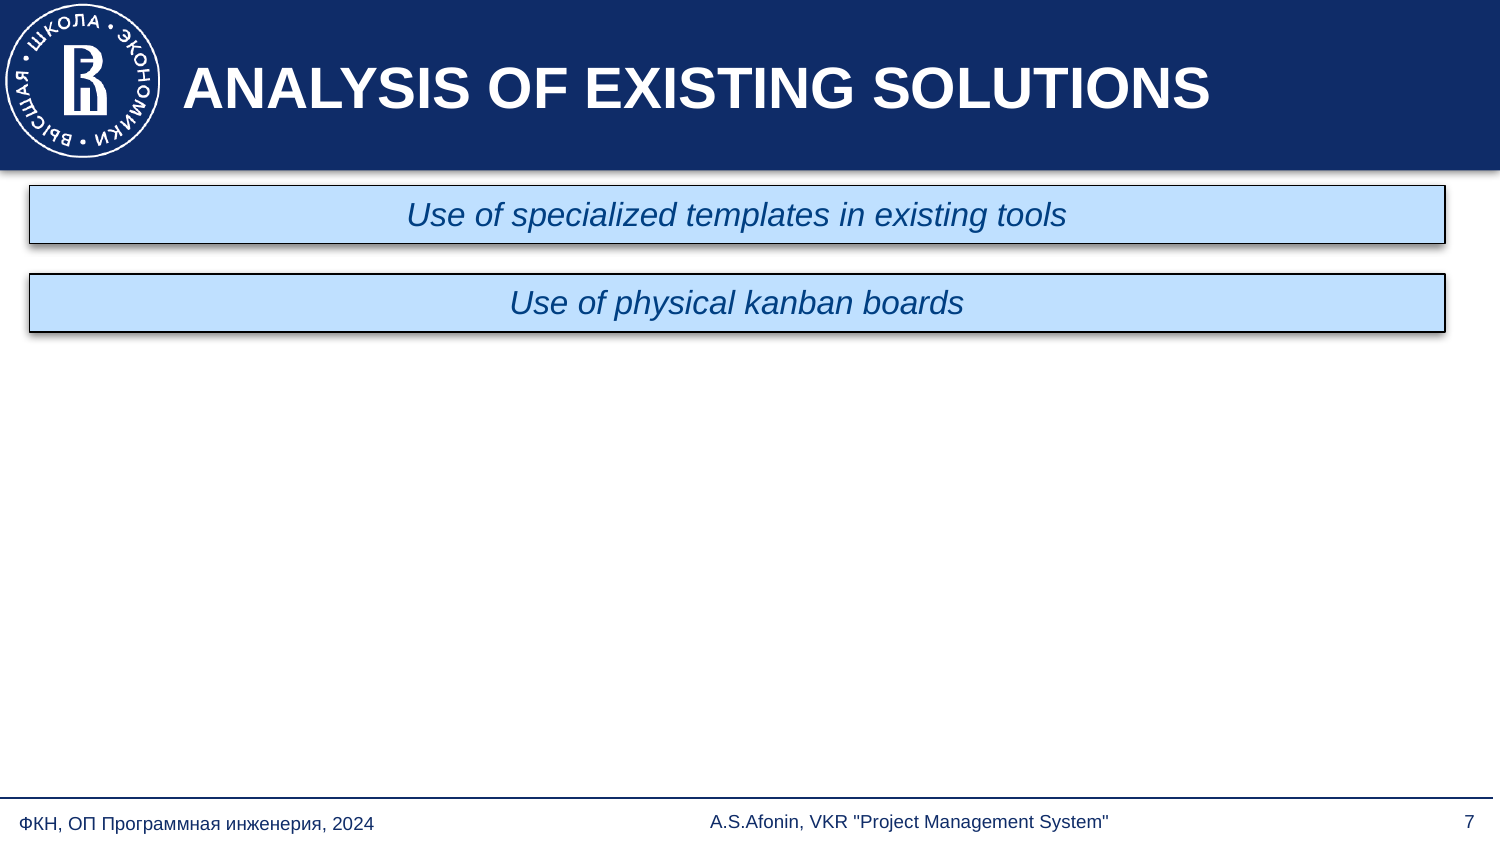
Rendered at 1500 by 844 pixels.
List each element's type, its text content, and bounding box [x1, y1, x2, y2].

picture [5, 3, 160, 158]
footer A.S.Afonin, VKR "Project Management System" [395, 799, 1424, 842]
text_box Use of specialized templates in existing tools [29, 185, 1446, 244]
title ANALYSIS OF EXISTING SOLUTIONS [171, 8, 1500, 162]
text_box Use of physical kanban boards [29, 273, 1446, 332]
slide_number '#' [1445, 798, 1494, 844]
